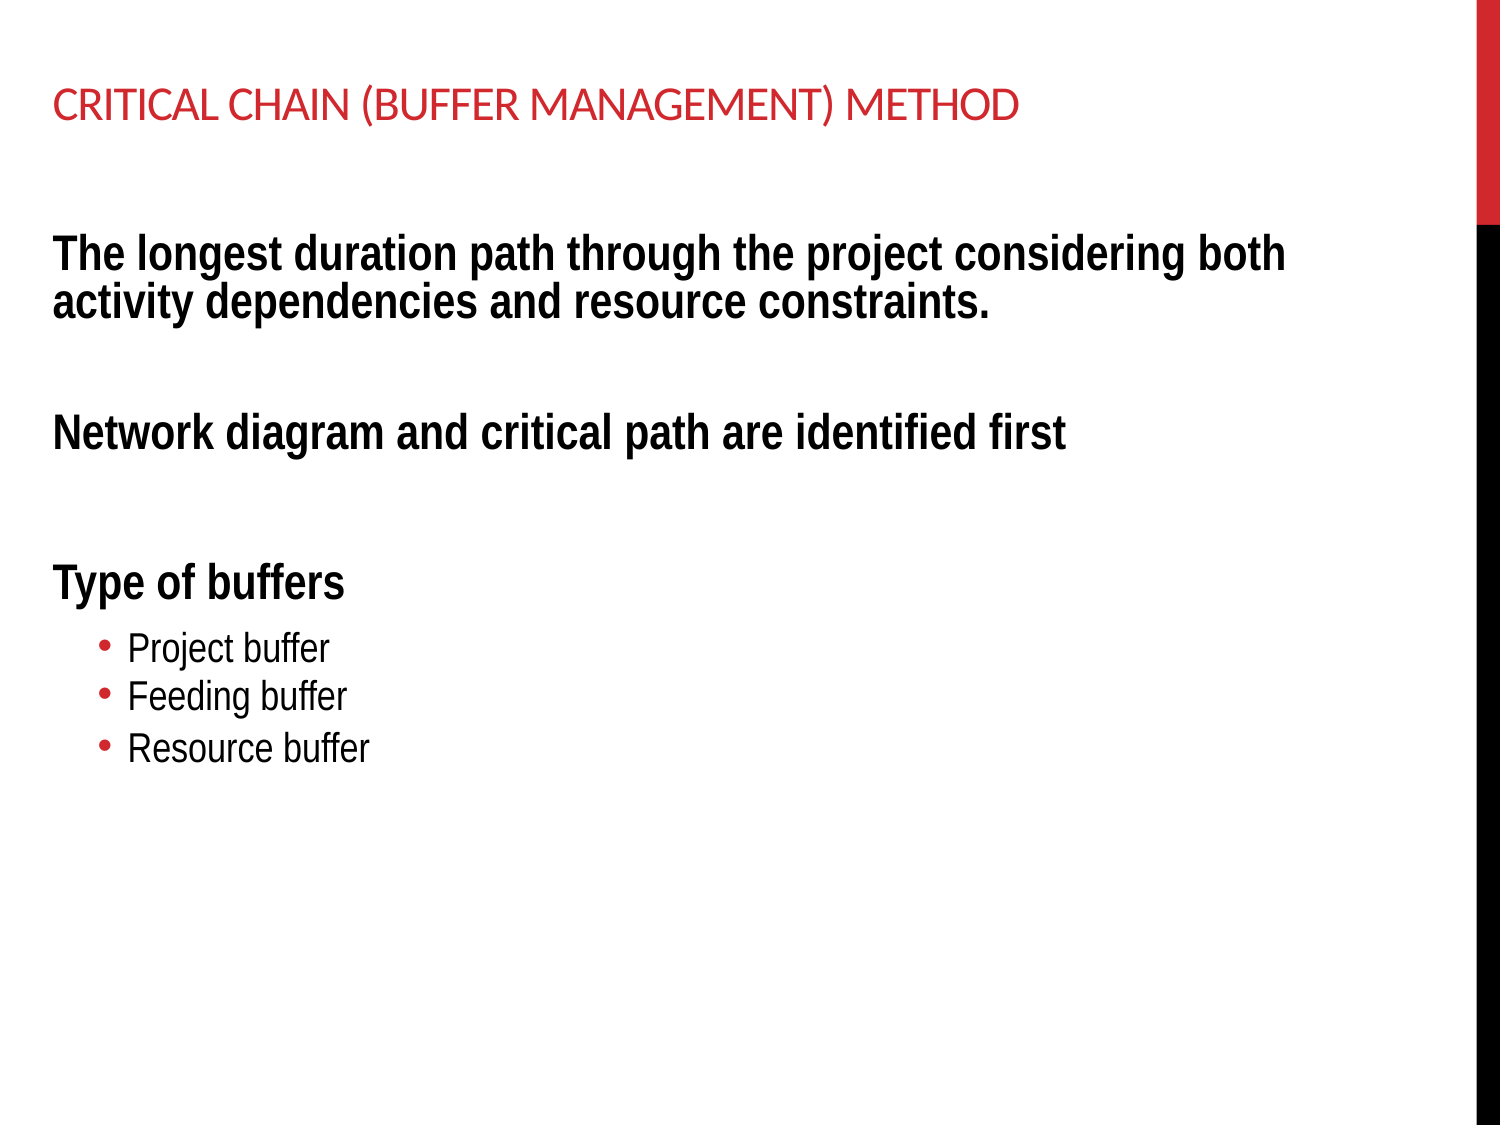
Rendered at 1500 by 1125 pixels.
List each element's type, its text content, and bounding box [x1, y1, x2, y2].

list The longest duration path through the project considering both activity dependencies and resource constraints. Network diagram and critical path are identified first Type of buffers Project buffer Feeding buffer Resource buffer [37, 224, 1413, 1025]
title Critical Chain (Buffer Management) Method [37, 62, 1288, 138]
